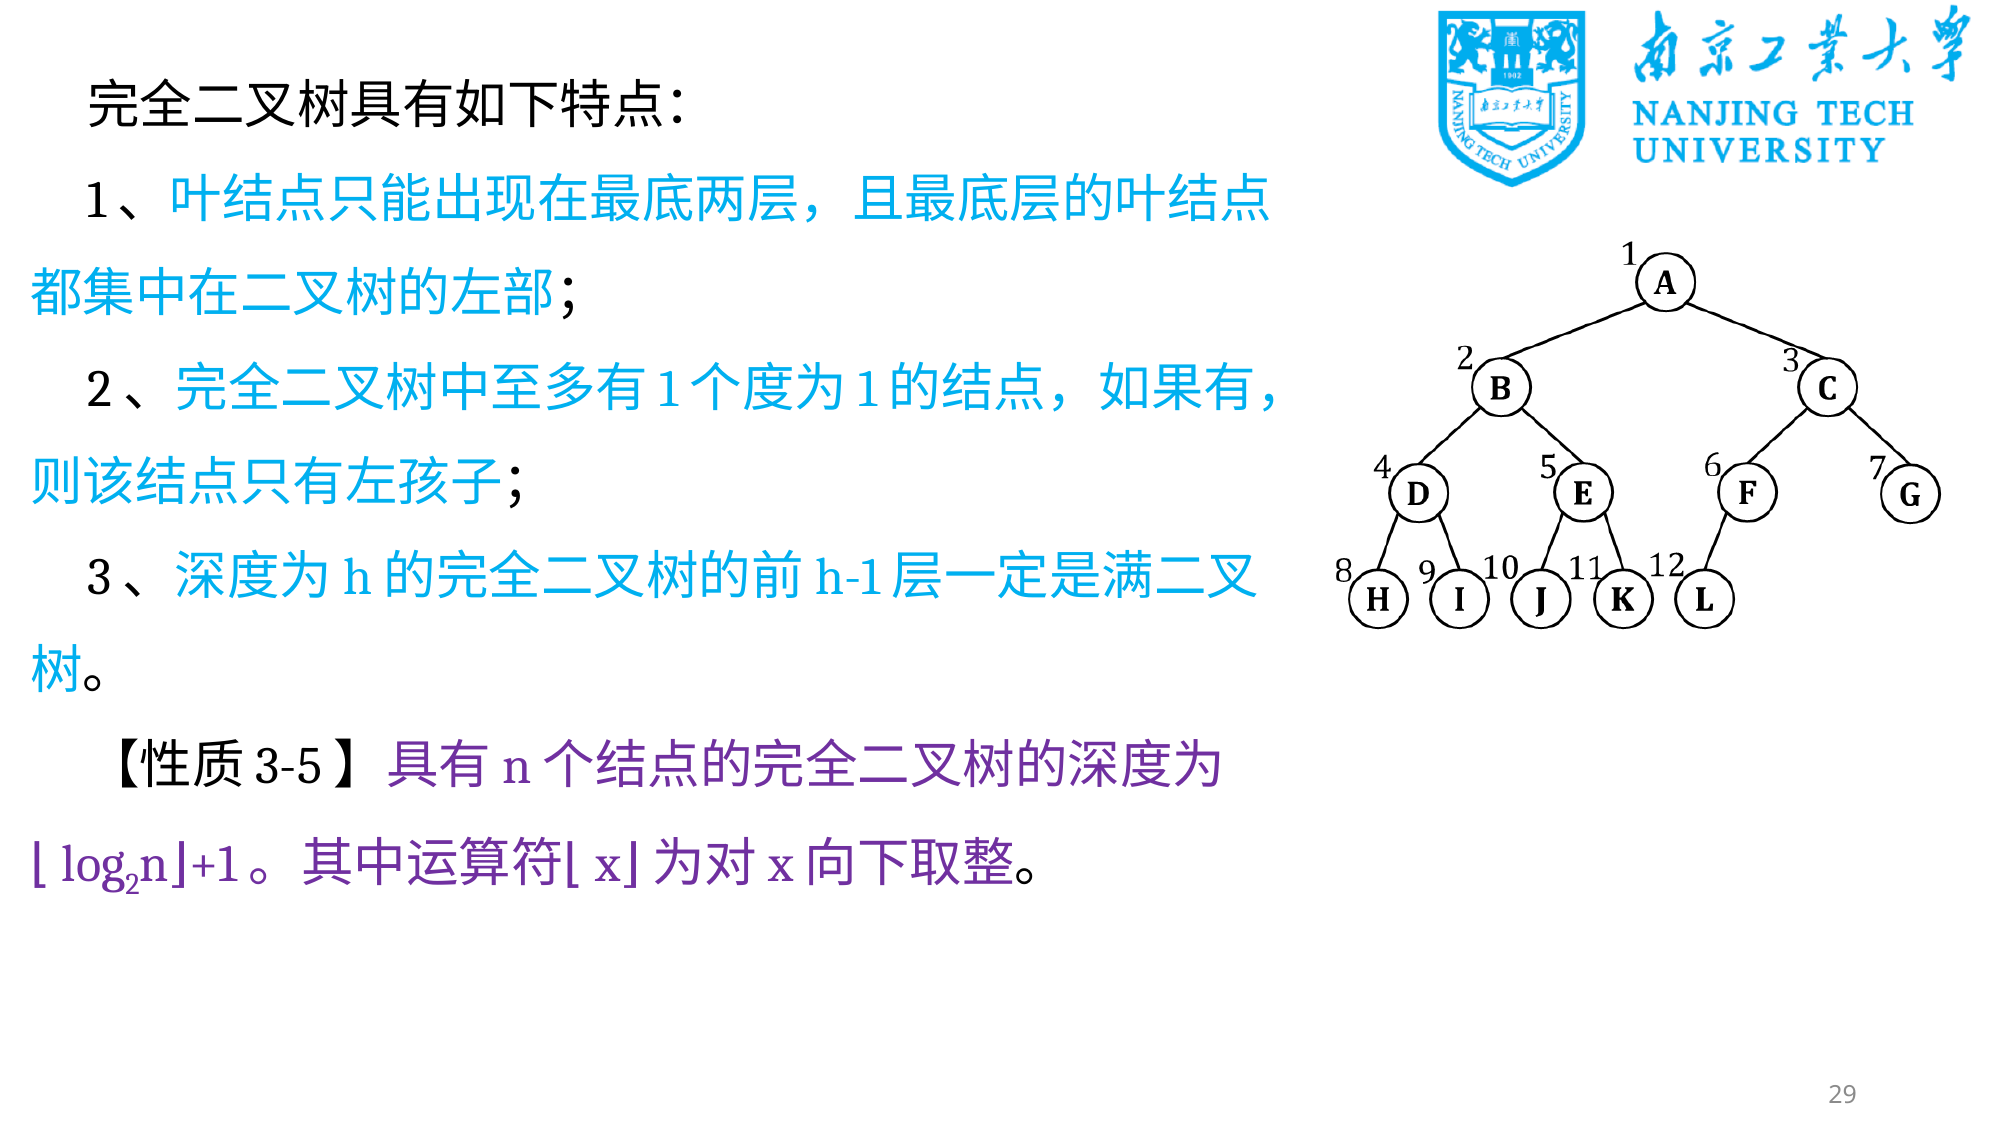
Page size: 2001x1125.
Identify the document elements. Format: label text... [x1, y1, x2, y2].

slide_number 29 [1421, 1066, 1872, 1125]
picture [1434, 0, 2001, 191]
picture [1312, 218, 1943, 640]
list 完全二叉树具有如下特点： 1、叶结点只能出现在最底两层，且最底层的叶结点都集中在二叉树的左部； 2、完全二叉树中至多有1个度为1的结点，如果有，则该结点只有左孩子； 3、深度为h的完全二叉树的前h-1层一定是满二叉树。 【性质3-5】具有n个结点的完全二叉树的深度为⌊log2n⌋+1。其中运算符⌊x⌋为对x向下取整。 [15, 32, 1313, 911]
